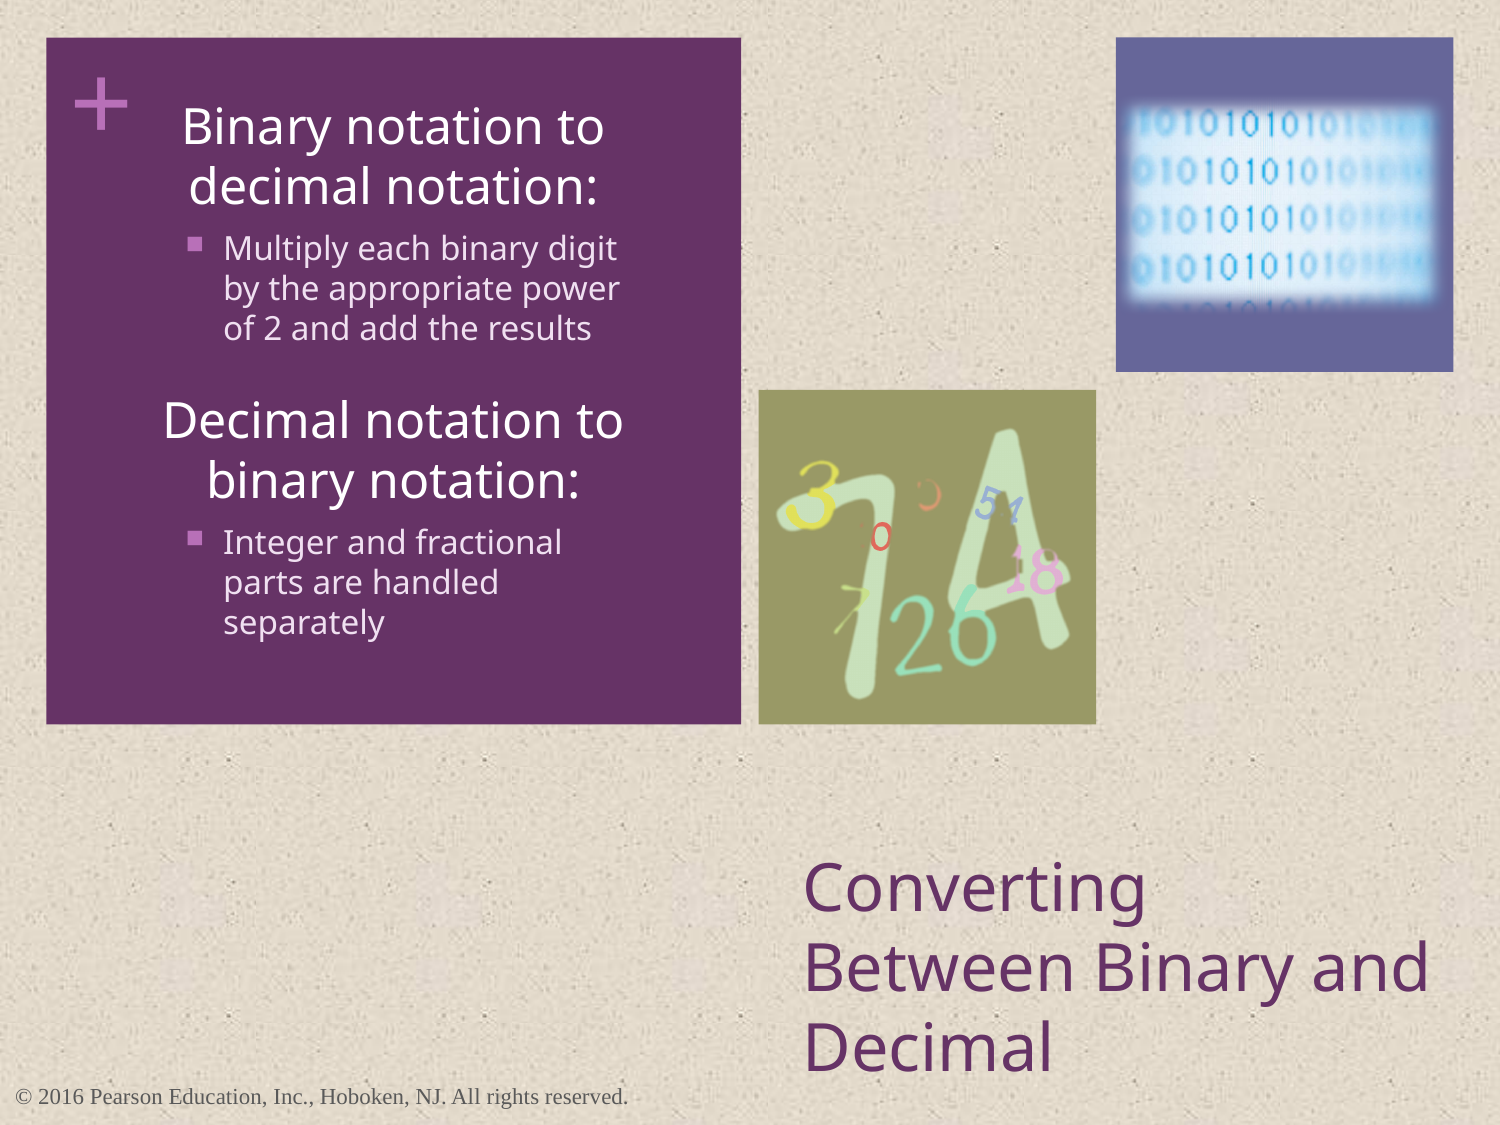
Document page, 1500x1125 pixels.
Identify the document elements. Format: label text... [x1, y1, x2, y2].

title Converting Between Binary and Decimal [787, 837, 1450, 1025]
list Binary notation to decimal notation: Multiply each binary digit by the appropriate power of 2 and add the results Decimal notation to binary notation: Integer and fractional parts are handled separately [140, 87, 647, 675]
picture [0, 0, 1500, 1125]
footer © 2016 Pearson Education, Inc., Hoboken, NJ. All rights reserved. [0, 1065, 1465, 1125]
